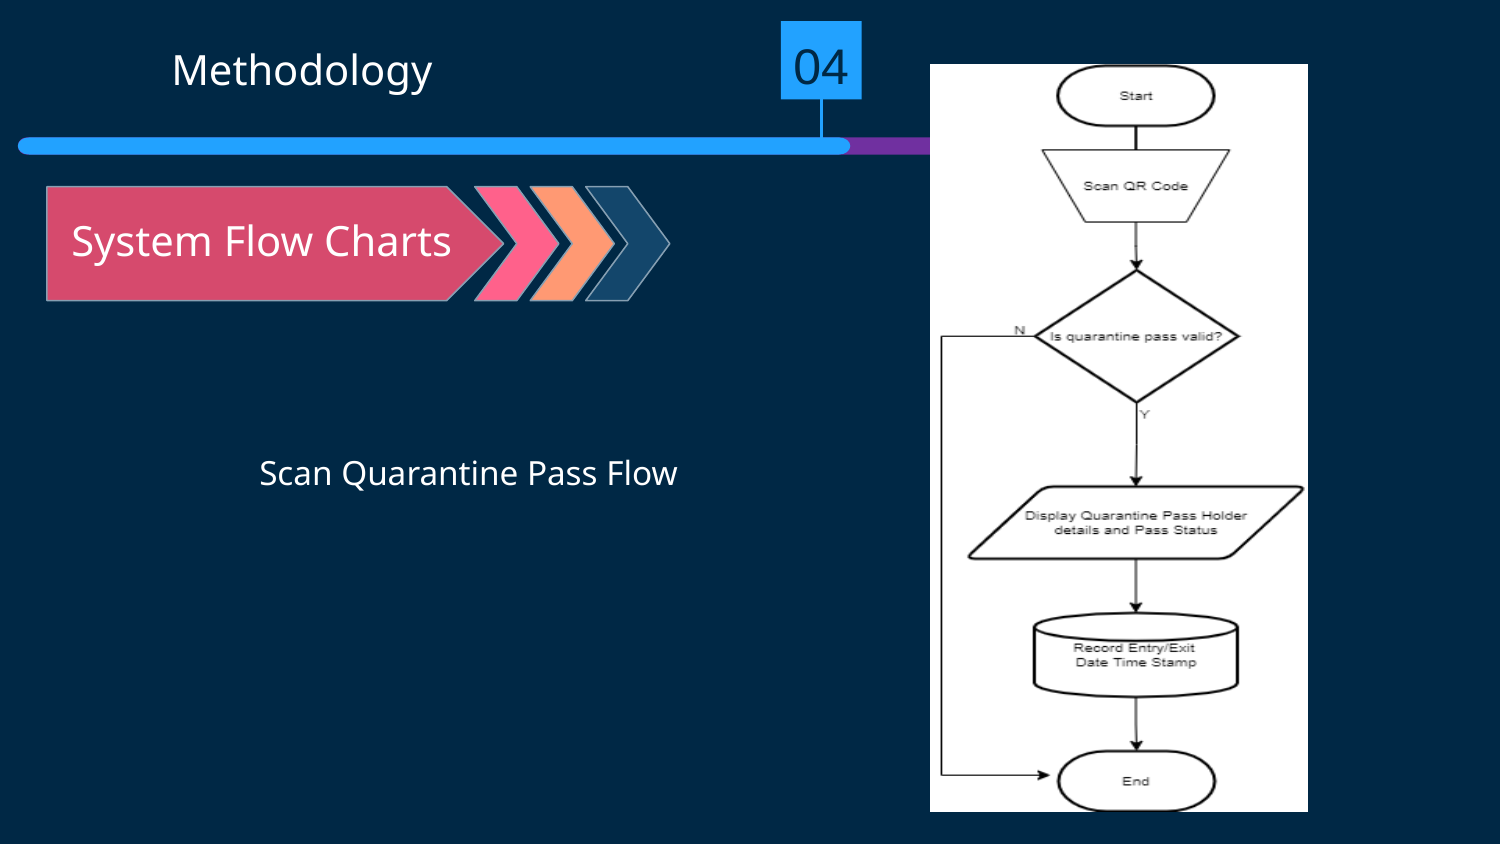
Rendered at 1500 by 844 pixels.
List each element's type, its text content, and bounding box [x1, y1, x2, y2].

text_box Methodology [17, 32, 586, 109]
text_box Scan Quarantine Pass Flow [244, 437, 724, 525]
text_box [843, 137, 925, 155]
text_box 04 [740, 26, 902, 102]
text_box [17, 137, 851, 155]
text_box [780, 21, 862, 26]
text_box System Flow Charts [0, 174, 548, 280]
picture [930, 63, 1308, 812]
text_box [46, 186, 671, 301]
